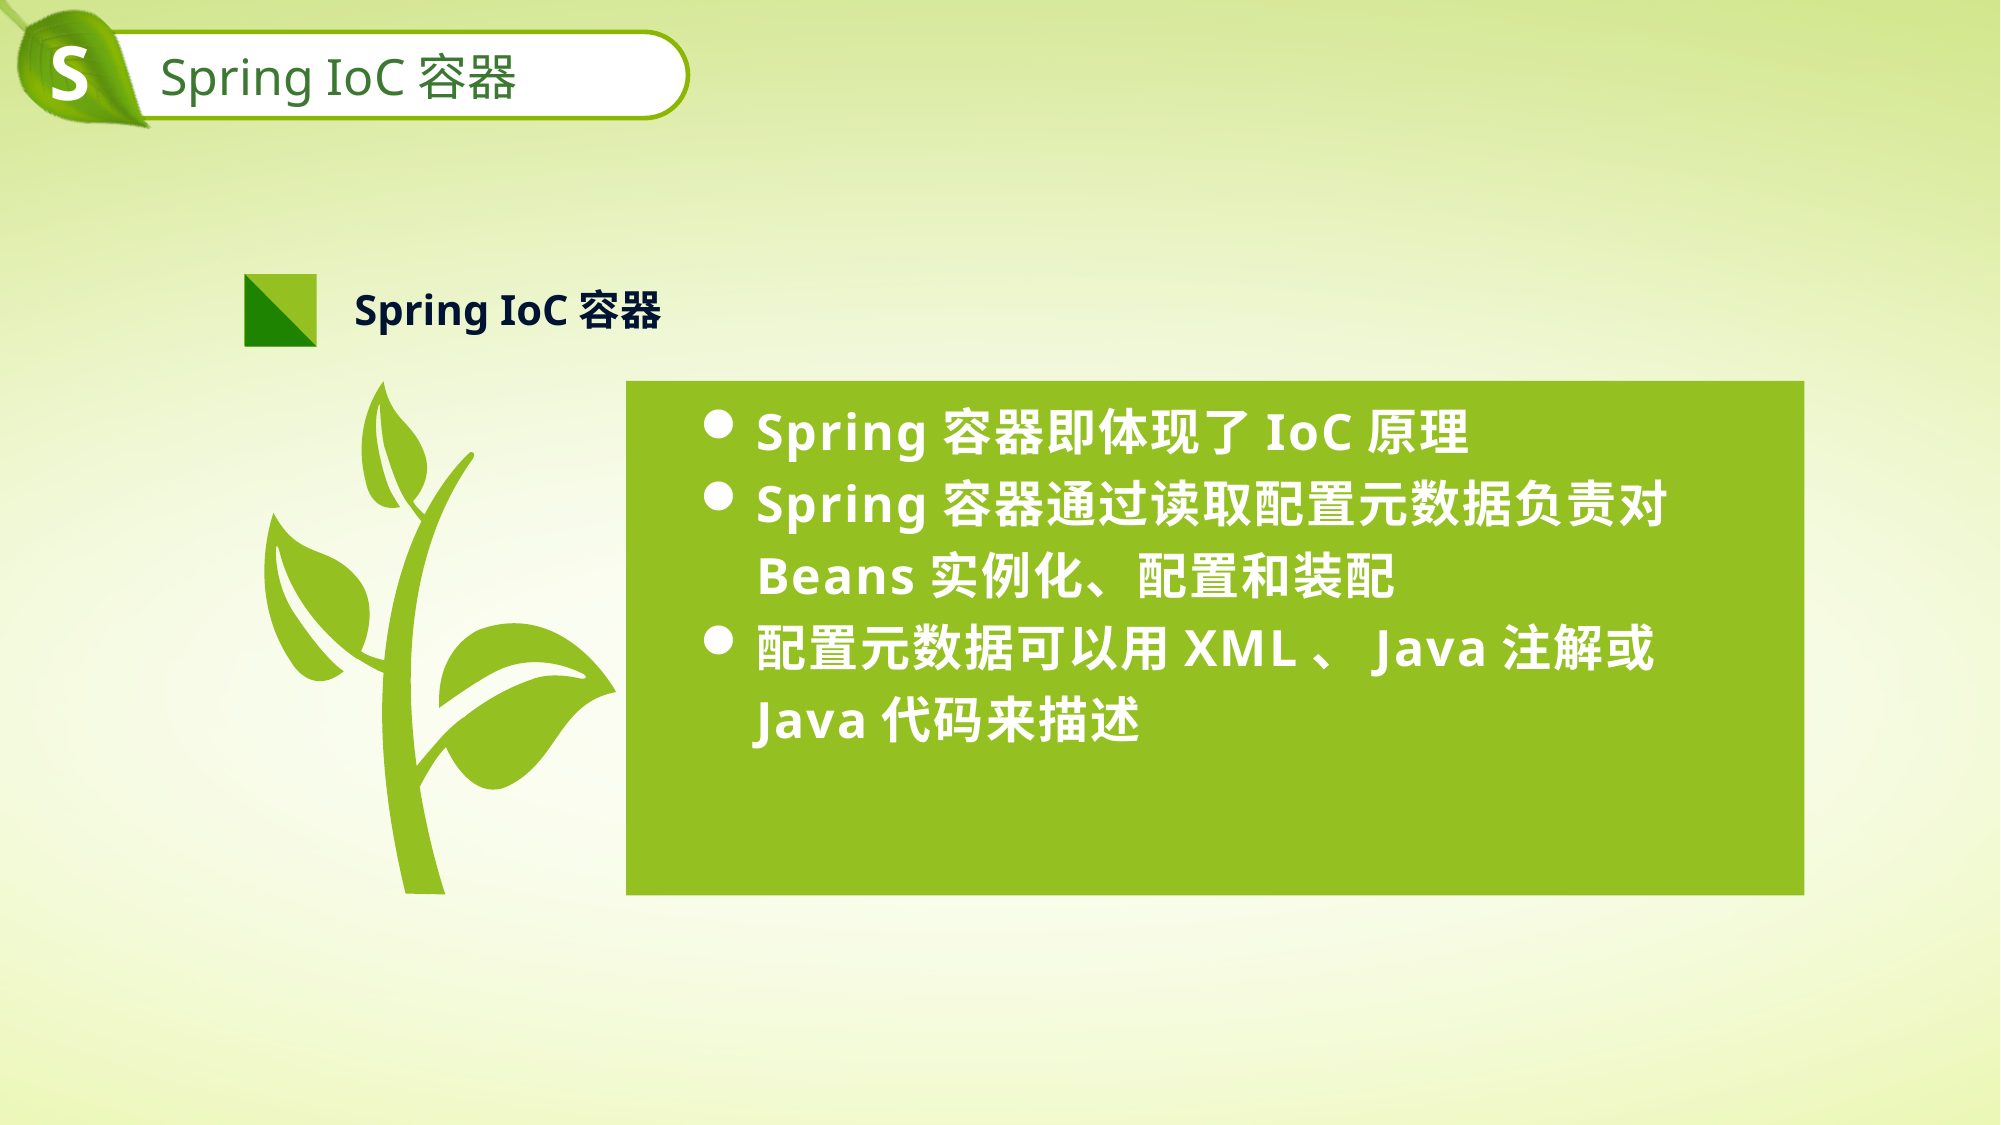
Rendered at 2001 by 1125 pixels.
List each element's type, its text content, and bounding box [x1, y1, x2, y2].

text_box [625, 380, 1805, 896]
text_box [0, 9, 689, 125]
text_box [264, 381, 617, 895]
text_box Spring容器即体现了IoC原理 Spring容器通过读取配置元数据负责对Beans实例化、配置和装配 配置元数据可以用XML、Java注解或Java代码来描述 [687, 380, 1688, 756]
text_box Spring IoC容器 [339, 276, 839, 342]
picture [0, 0, 2001, 1125]
text_box [247, 273, 318, 345]
text_box [243, 271, 320, 348]
